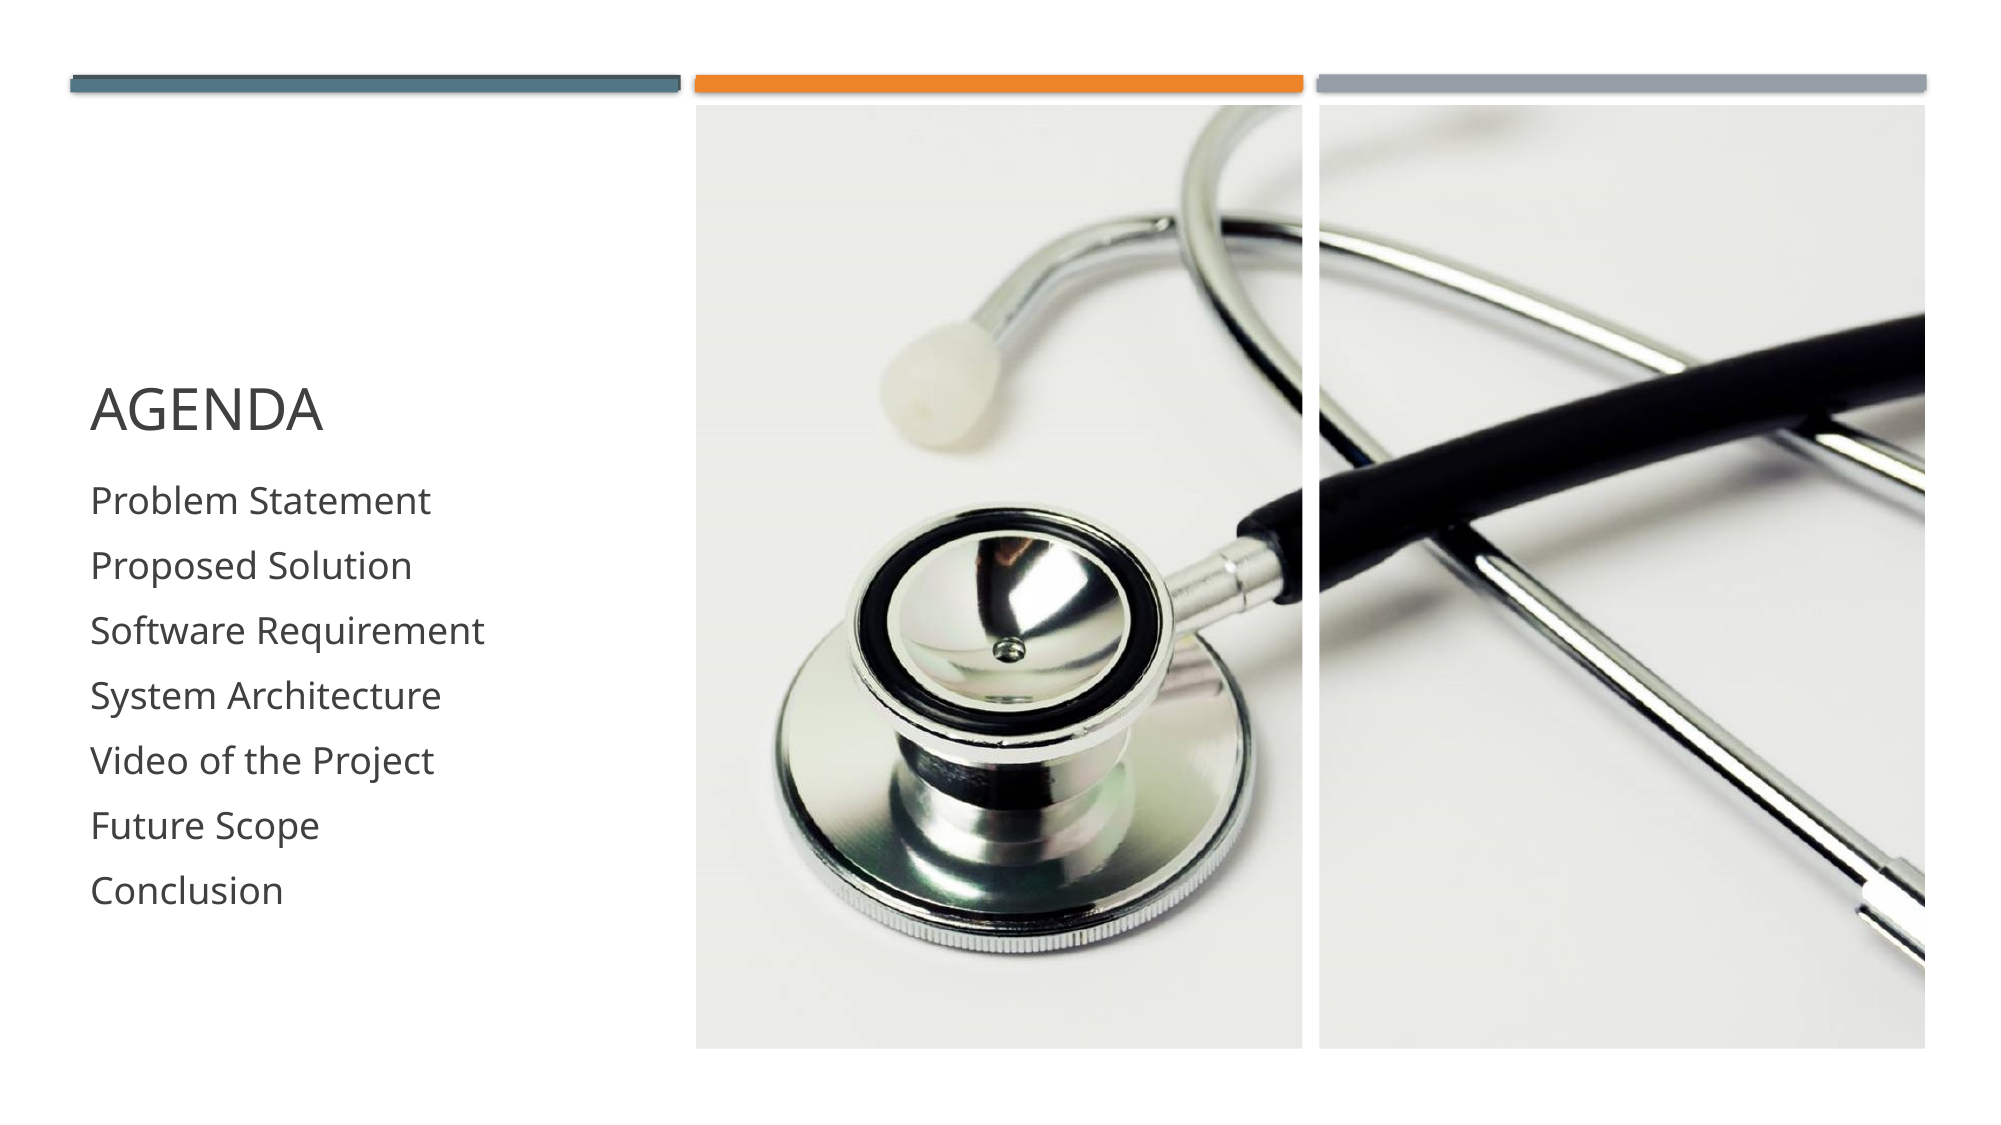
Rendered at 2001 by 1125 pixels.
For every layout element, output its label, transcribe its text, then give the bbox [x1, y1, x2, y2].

title Agenda [75, 104, 675, 450]
picture [695, 104, 1926, 1049]
list Problem Statement Proposed Solution Software Requirement System Architecture Video of the Project Future Scope Conclusion [75, 469, 675, 1046]
